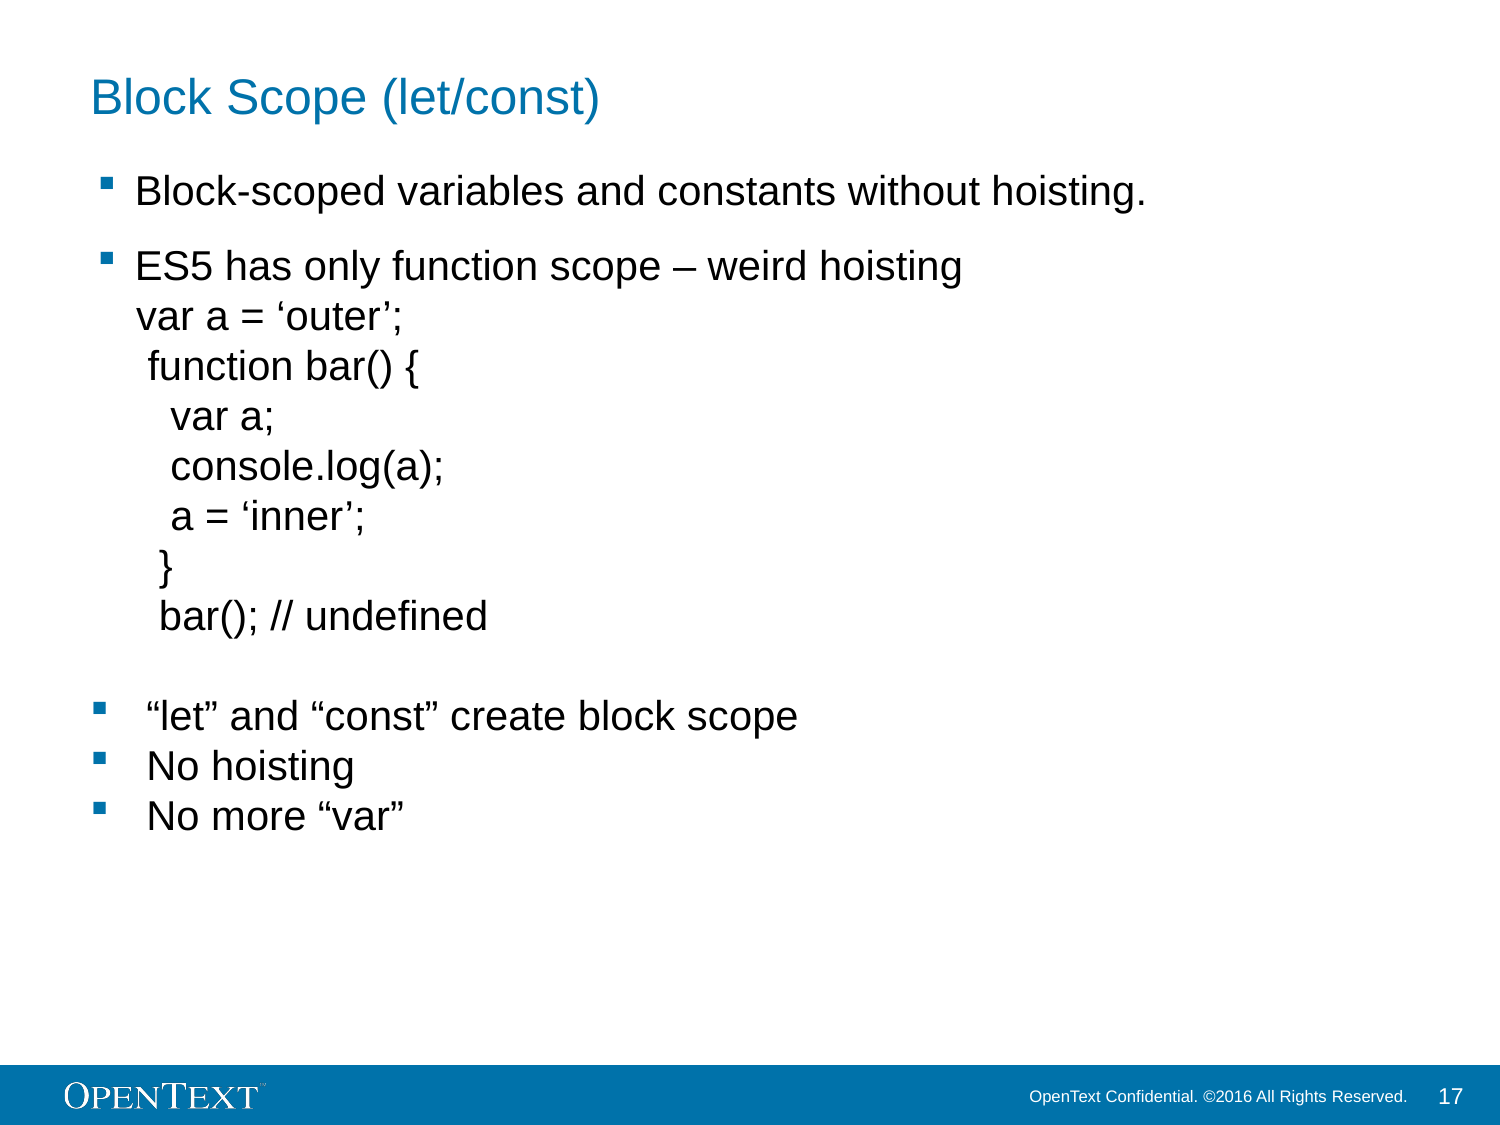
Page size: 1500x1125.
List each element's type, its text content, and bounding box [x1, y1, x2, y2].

title Block Scope (let/const) [75, 56, 1425, 133]
list Block-scoped variables and constants without hoisting. ES5 has only function scope – weird hoisting var a = ‘outer’; function bar() { var a; console.log(a); a = ‘inner’; } bar(); // undefined “let” and “const” create block scope No hoisting No more “var” [75, 156, 1425, 967]
